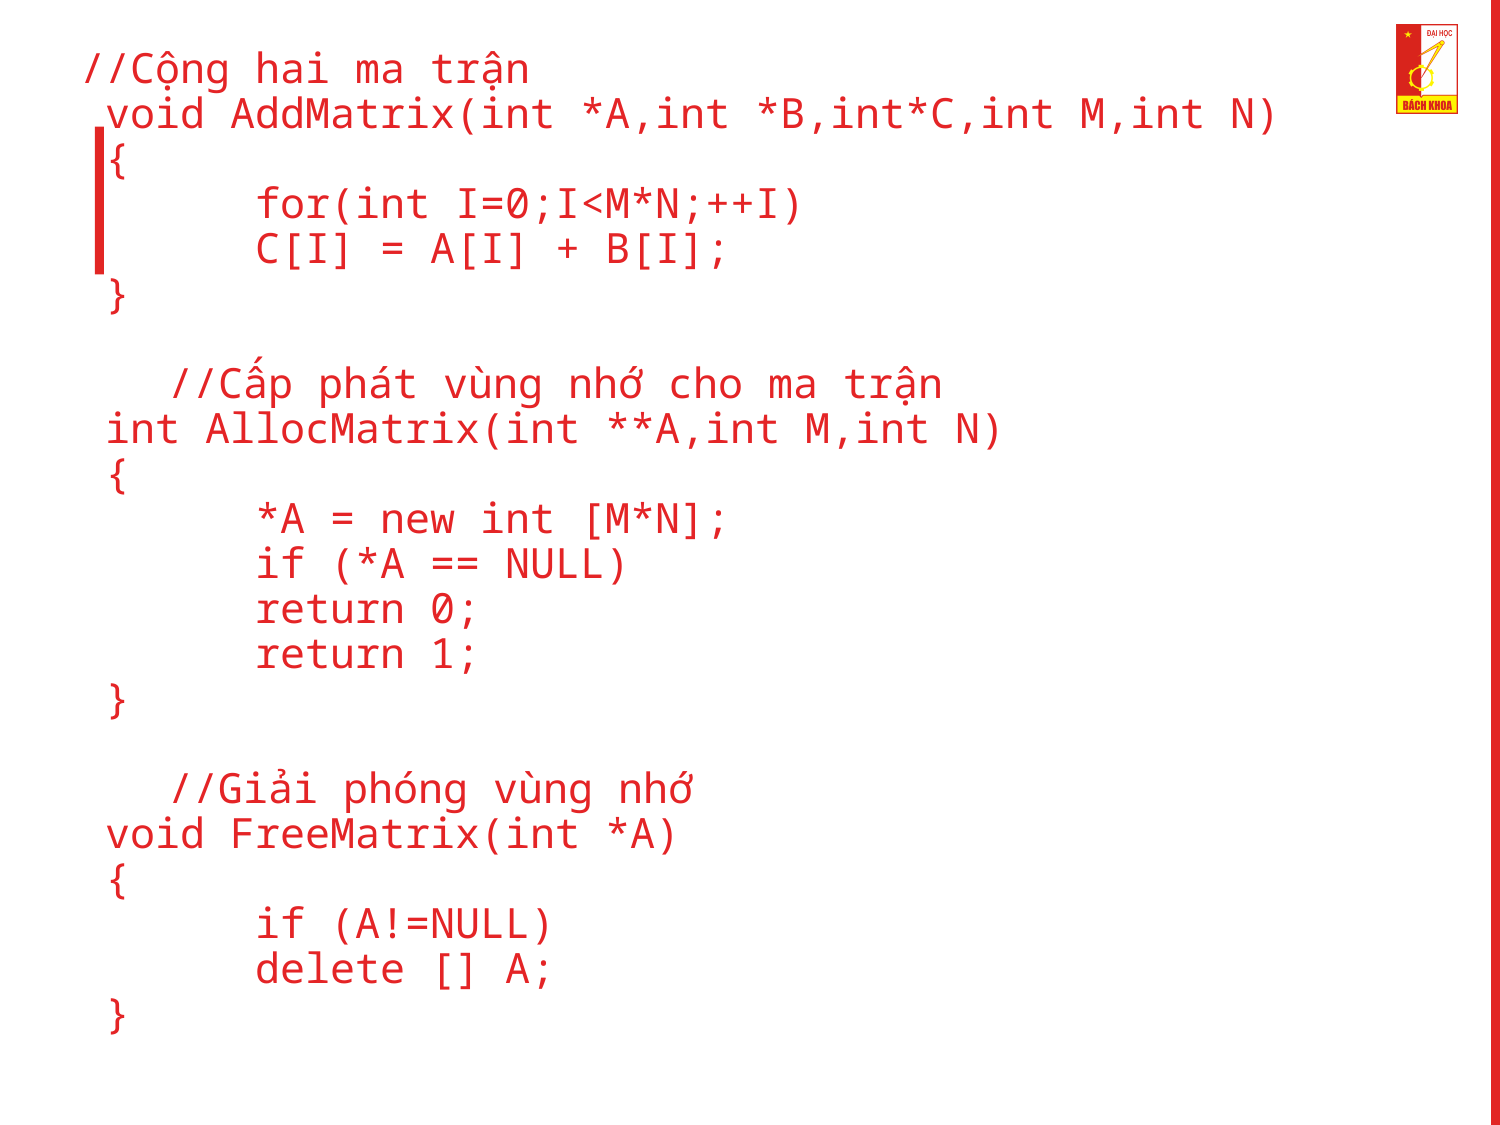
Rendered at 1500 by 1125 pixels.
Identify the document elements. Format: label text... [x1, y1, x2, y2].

list //Cộng hai ma trận void AddMatrix(int *A,int *B,int*C,int M,int N) { for(int I=0;I<M*N;++I) C[I] = A[I] + B[I]; } //Cấp phát vùng nhớ cho ma trận int AllocMatrix(int **A,int M,int N) { *A = new int [M*N]; if (*A == NULL) return 0; return 1; } //Giải phóng vùng nhớ void FreeMatrix(int *A) { if (A!=NULL) delete [] A; } [0, 32, 1418, 1069]
picture [1396, 24, 1458, 114]
